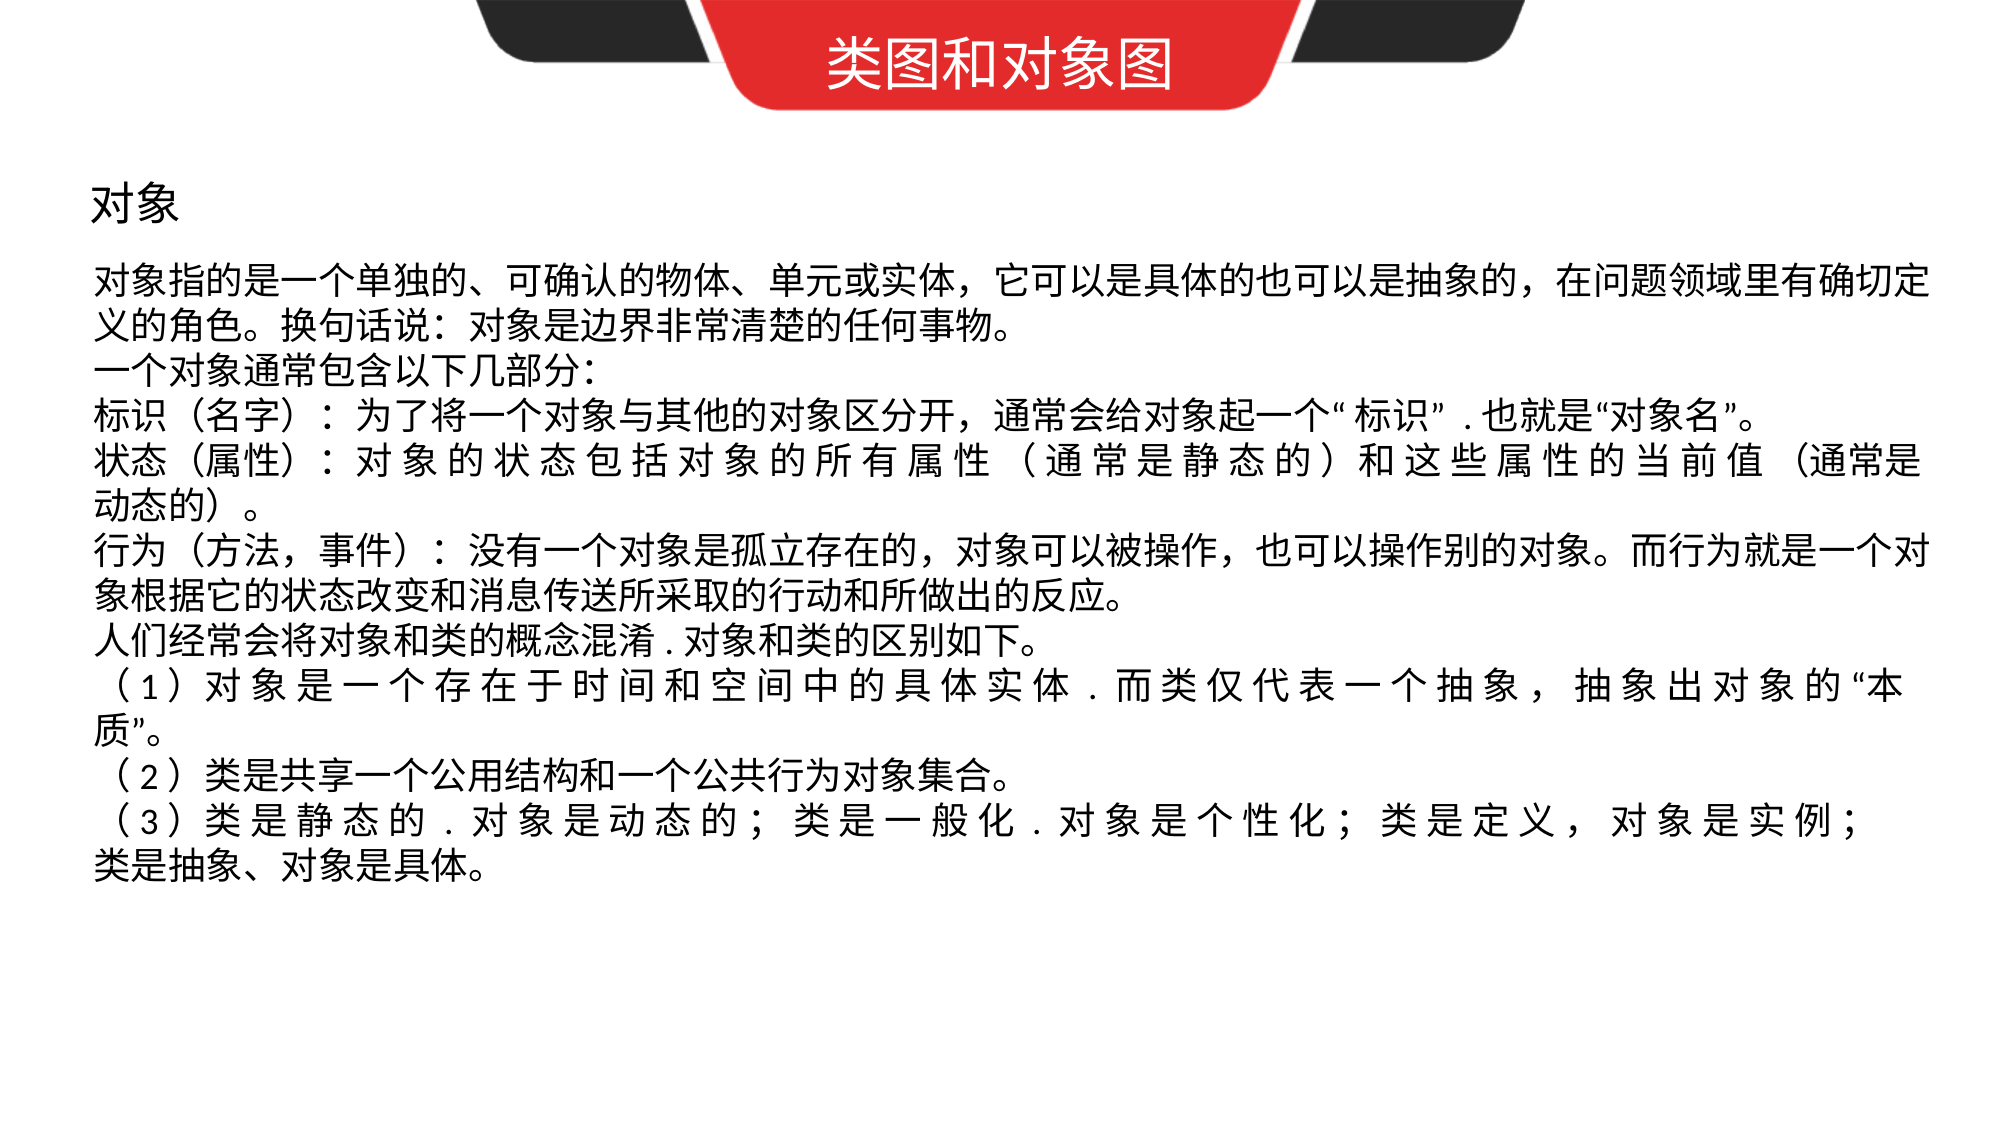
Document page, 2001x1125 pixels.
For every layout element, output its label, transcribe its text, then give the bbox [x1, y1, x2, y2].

text_box 对象指的是一个单独的、可确认的物体、单元或实体，它可以是具体的也可以是抽象的，在问题领域里有确切定义的角色。换句话说：对象是边界非常清楚的任何事物。 一个对象通常包含以下几部分： 标识（名字）：为了将一个对象与其他的对象区分开，通常会给对象起一个“ 标识” .也就是“对象名”。 状态（属性）：对 象 的 状 态 包 括 对 象 的 所 有 属 性 （ 通 常 是 静 态 的 ）和 这 些 属 性 的 当 前 值 （通常是动态的）。 行为（方法，事件）：没有一个对象是孤立存在的，对象可以被操作，也可以操作别的对象。而行为就是一个对象根据它的状态改变和消息传送所采取的行动和所做出的反应。 人们经常会将对象和类的概念混淆.对象和类的区别如下。 （1）对 象 是 一 个 存 在 于 时 间 和 空 间 中 的 具 体 实 体 . 而 类 仅 代 表 一 个 抽 象 ， 抽 象 出 对 象 的 “本质”。 （2）类是共享一个公用结构和一个公共行为对象集合。 （3）类 是 静 态 的 . 对 象 是 动 态 的 ； 类 是 一 般 化 . 对 象 是 个 性 化 ； 类 是 定 义 ， 对 象 是 实 例 ； 类是抽象、对象是具体。 [93, 257, 1960, 888]
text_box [1489, 434, 1853, 764]
text_box 对象 [89, 175, 182, 231]
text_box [597, 434, 960, 764]
picture [474, 0, 1526, 111]
